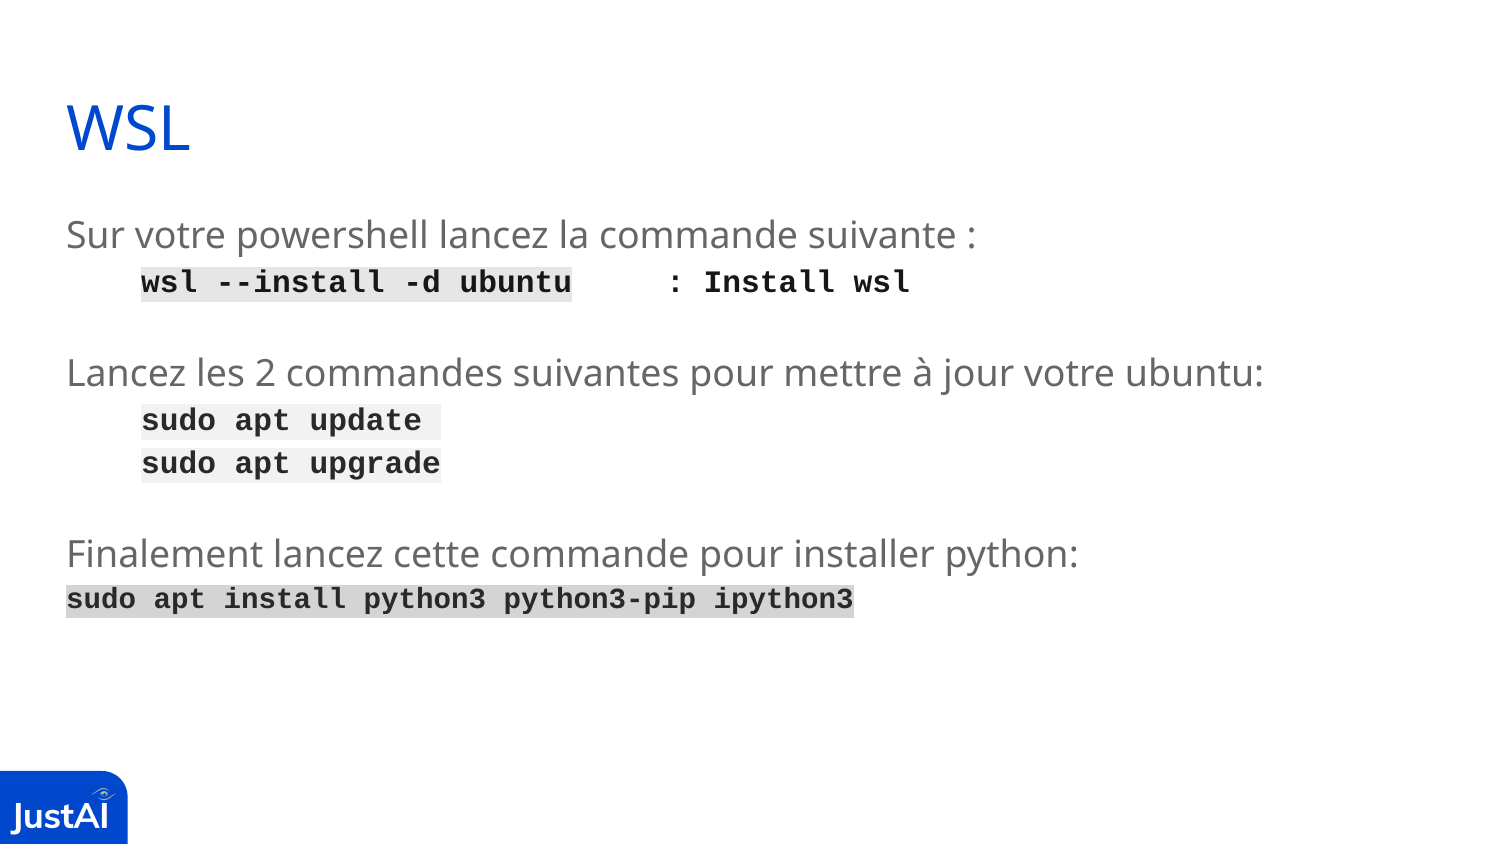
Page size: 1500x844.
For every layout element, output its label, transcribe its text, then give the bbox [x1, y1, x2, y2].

title WSL [51, 72, 1449, 167]
picture [5, 784, 119, 838]
list Sur votre powershell lancez la commande suivante : wsl --install -d ubuntu : Install wsl Lancez les 2 commandes suivantes pour mettre à jour votre ubuntu: sudo apt update sudo apt upgrade Finalement lancez cette commande pour installer python: sudo apt install python3 python3-pip ipython3 [51, 189, 1449, 750]
